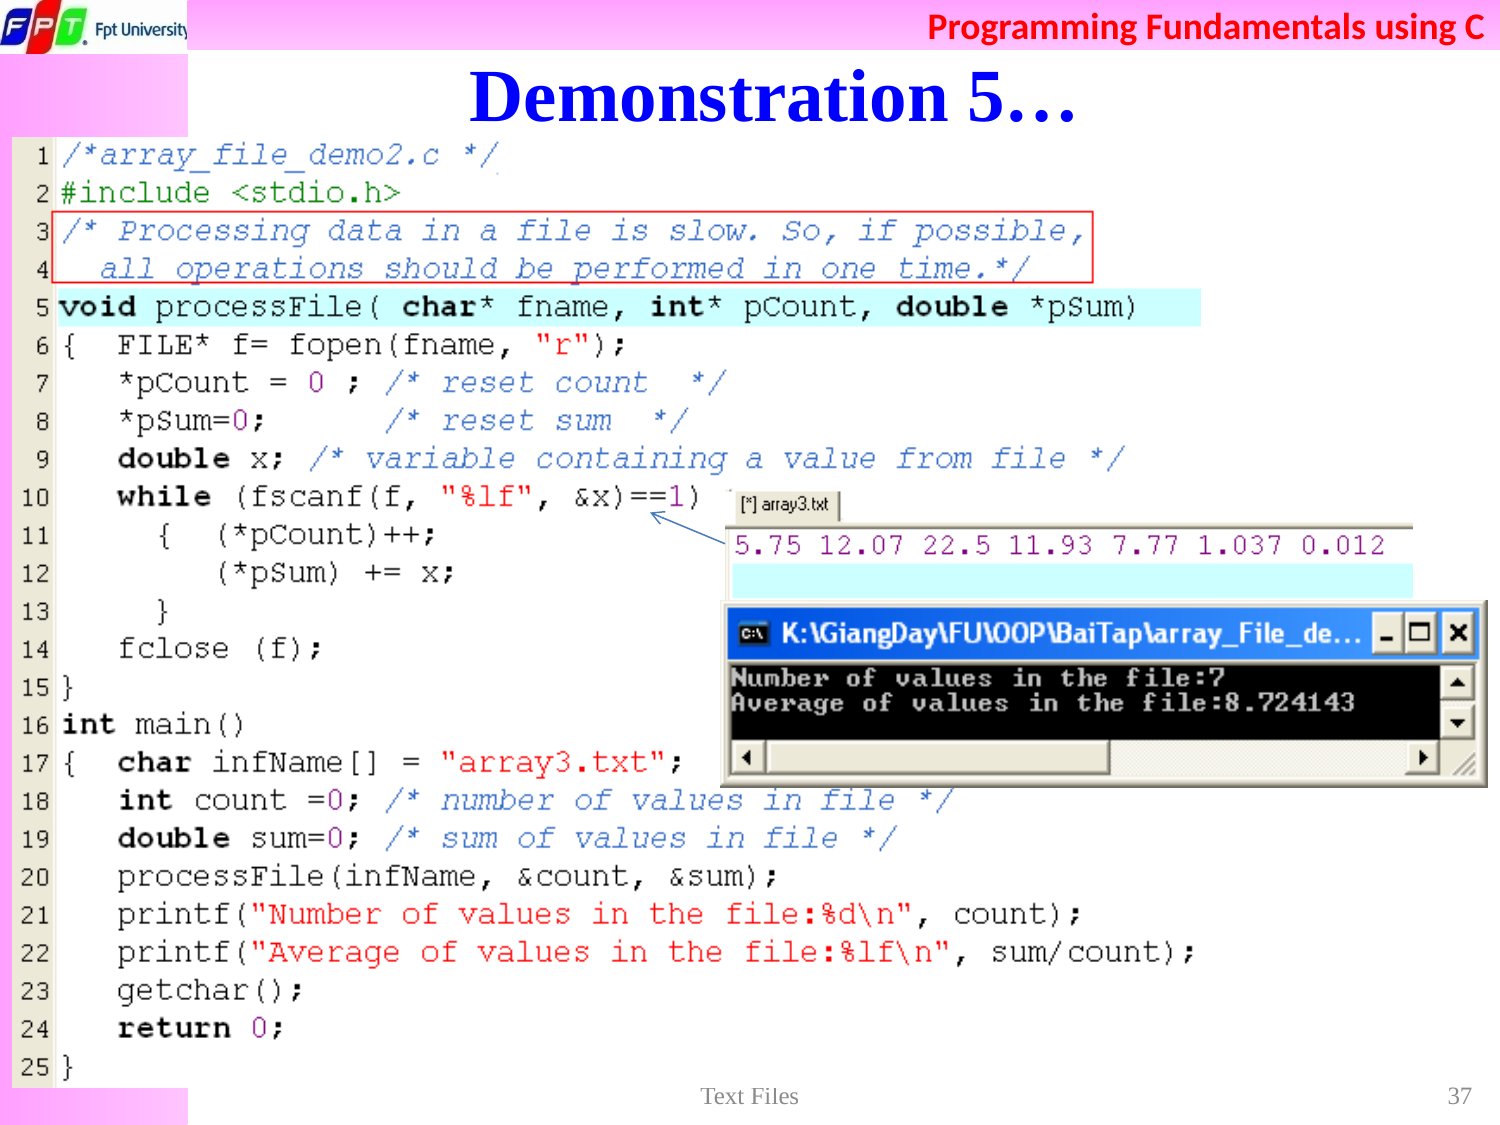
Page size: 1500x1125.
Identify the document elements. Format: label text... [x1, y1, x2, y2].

picture [12, 137, 1488, 1088]
title Demonstration 5… [125, 45, 1425, 138]
slide_number 37 [1137, 1074, 1488, 1116]
picture [0, 0, 188, 54]
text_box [649, 512, 726, 544]
footer Text Files [512, 1097, 988, 1116]
